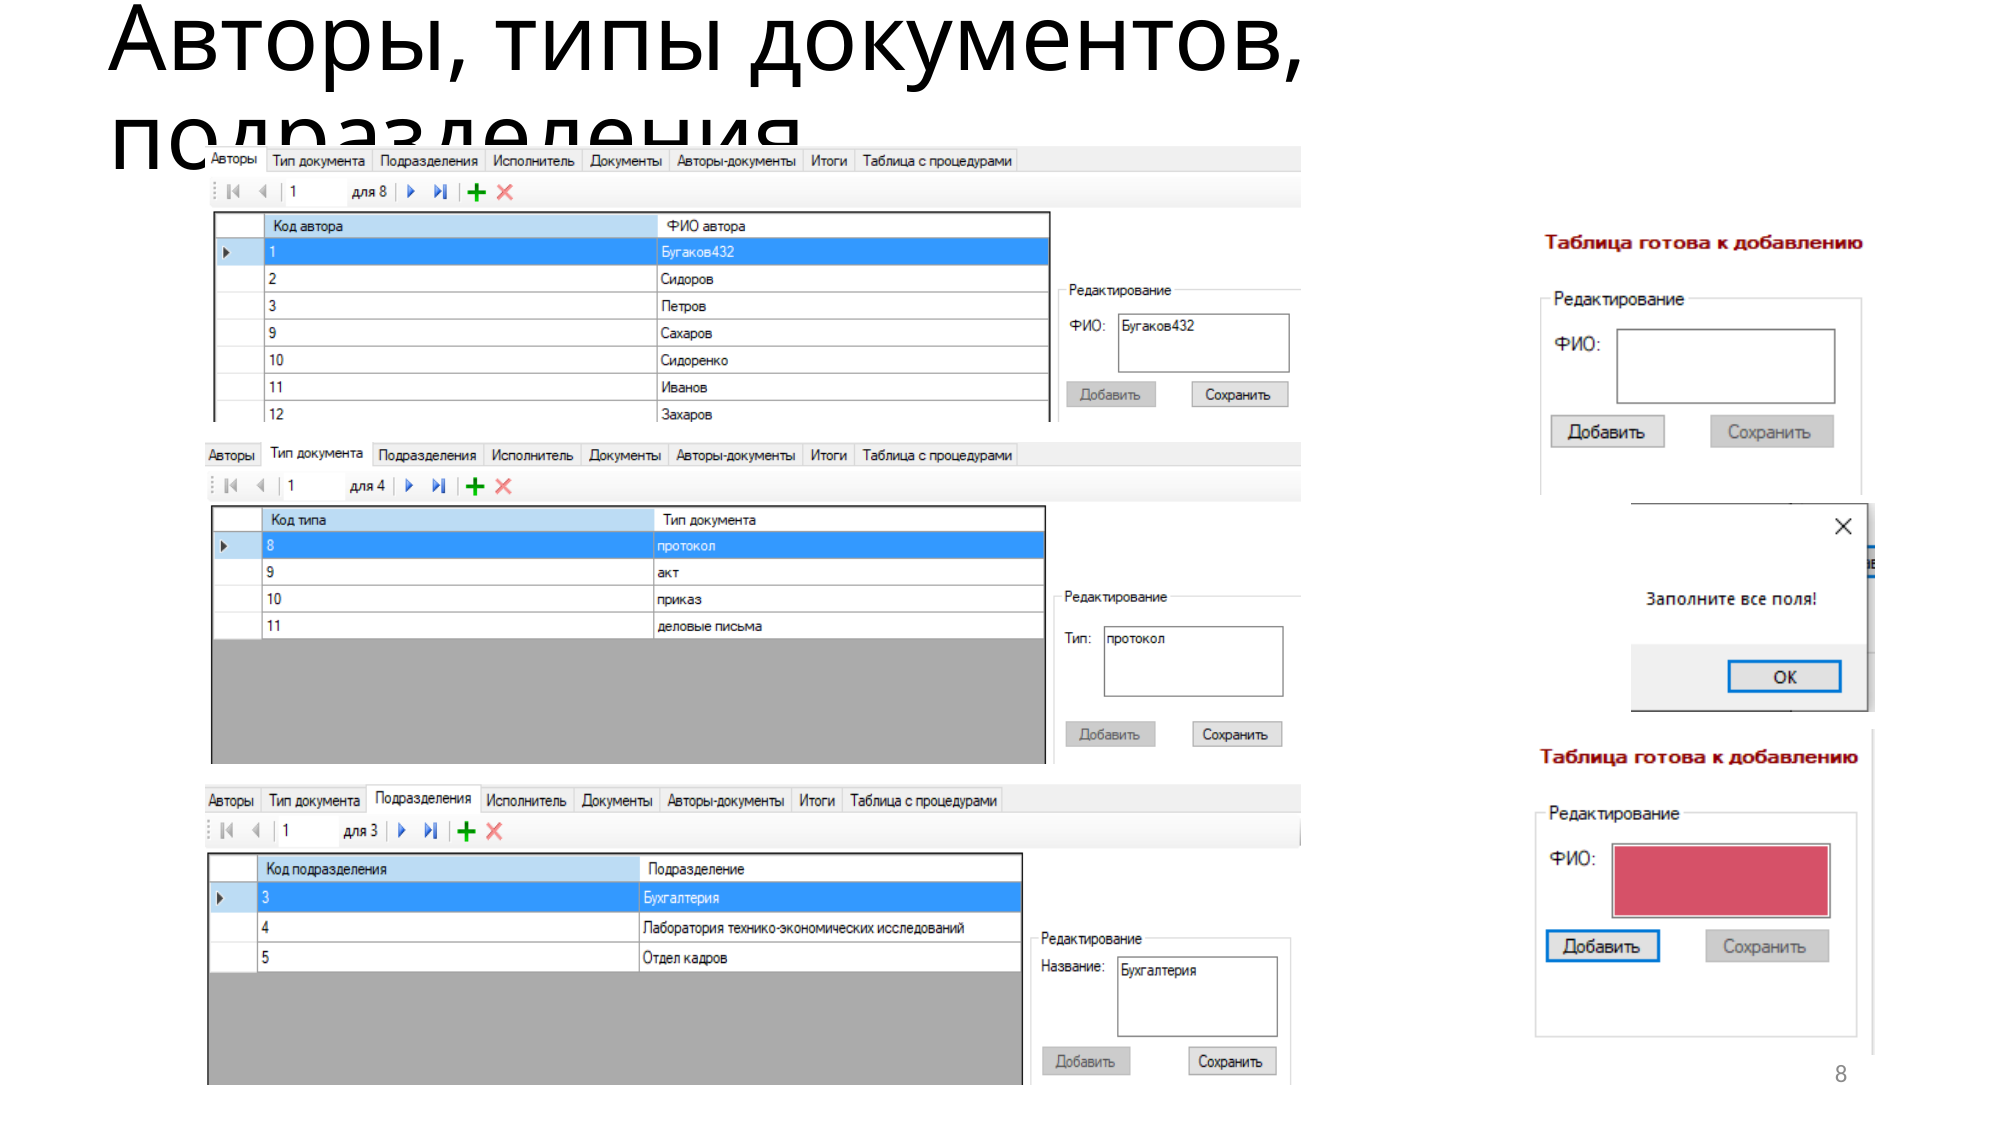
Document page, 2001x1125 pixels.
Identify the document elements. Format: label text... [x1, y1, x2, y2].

picture [1630, 503, 1875, 712]
picture [205, 442, 1301, 764]
title Авторы, типы документов, подразделения [94, 0, 1819, 200]
slide_number 8 [1412, 1042, 1863, 1103]
picture [205, 783, 1301, 1085]
picture [205, 145, 1301, 422]
picture [1540, 199, 1875, 495]
picture [1532, 729, 1875, 1055]
